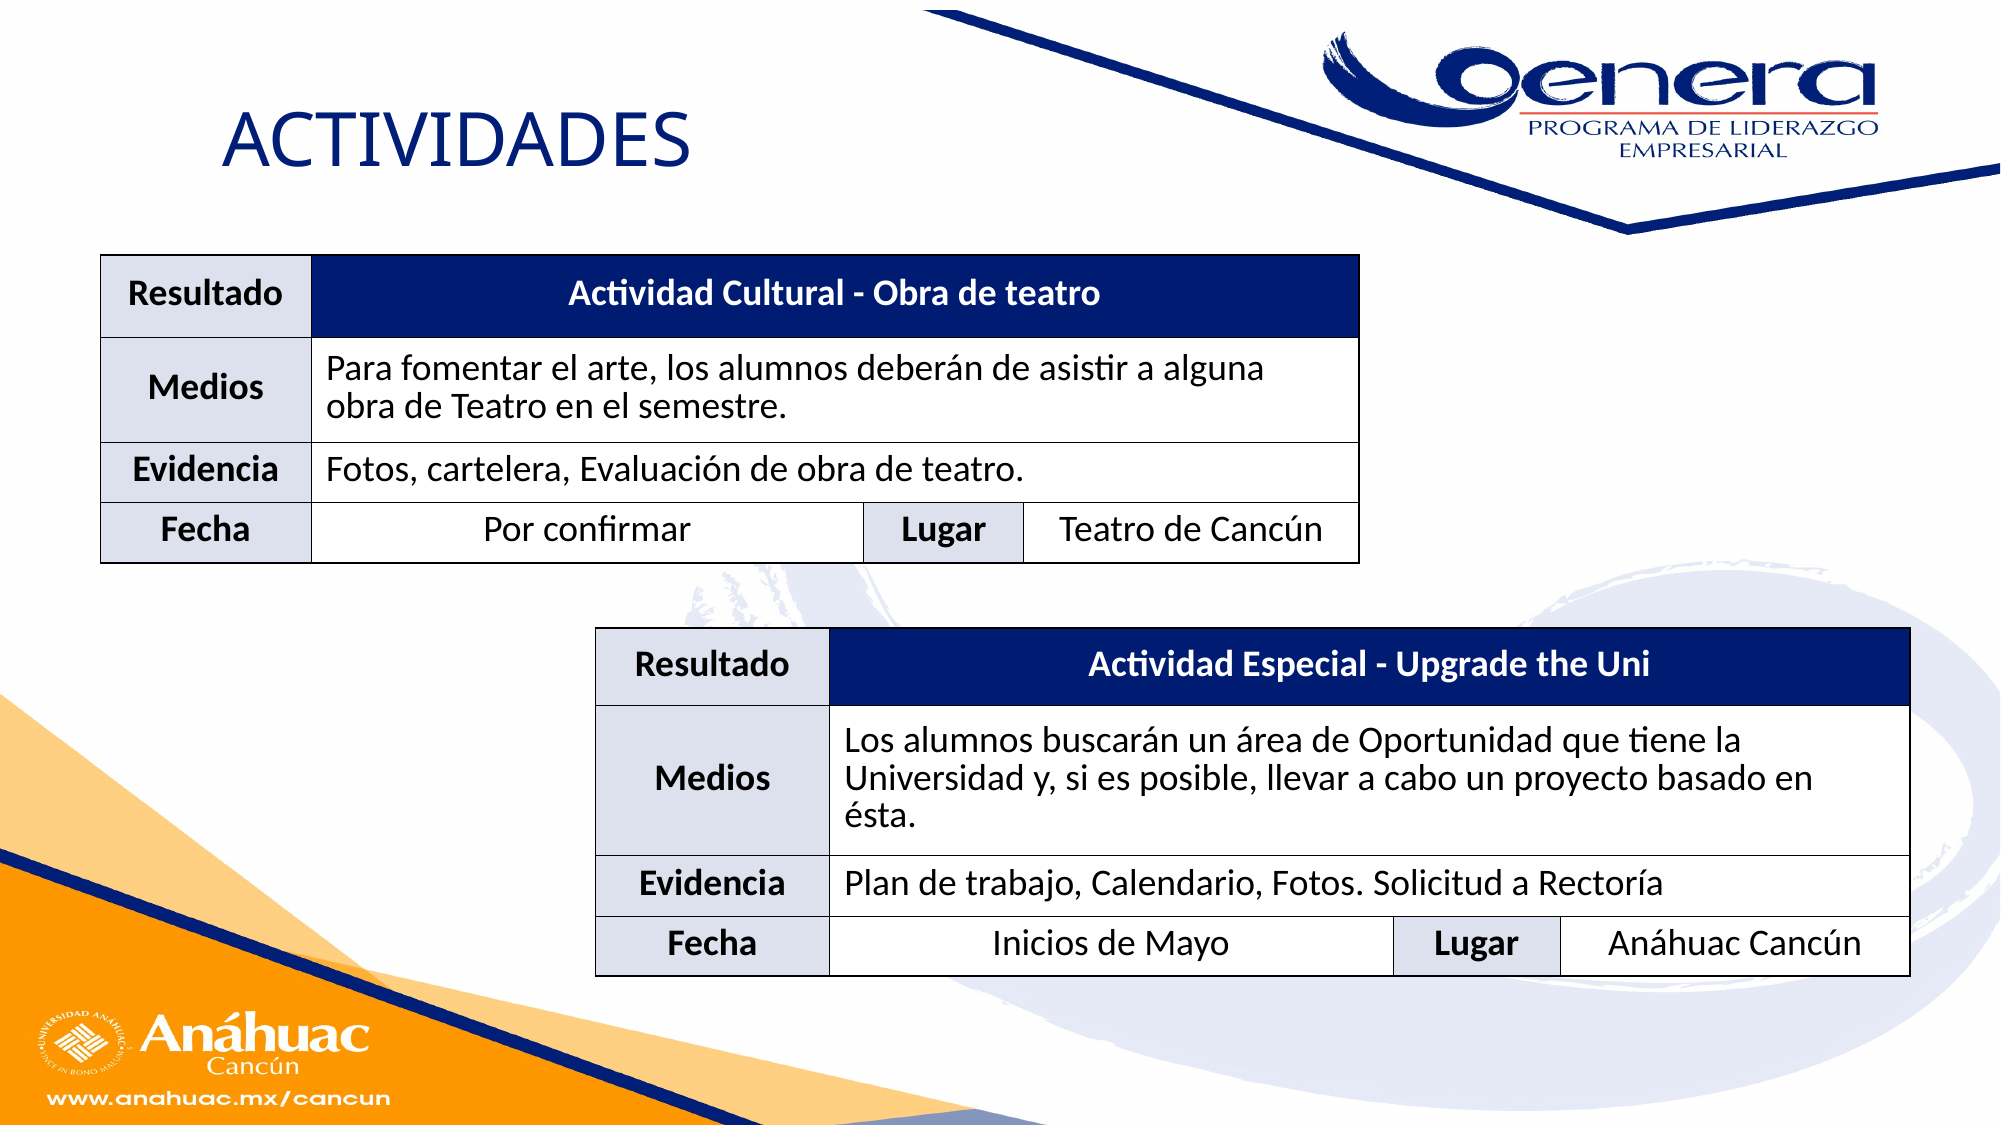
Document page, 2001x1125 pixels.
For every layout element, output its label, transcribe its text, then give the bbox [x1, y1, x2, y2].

picture [0, 0, 2001, 1125]
table_cell Los alumnos buscarán un área de Oportunidad que tiene la Universidad y, si es posible, llevar a cabo un proyecto basado en ésta. [830, 706, 1909, 855]
table_cell Medios [596, 706, 829, 855]
table_header Actividad Especial - Upgrade the Uni [830, 629, 1909, 705]
table_cell Inicios de Mayo [830, 917, 1393, 975]
table_cell Anáhuac Cancún [1561, 917, 1909, 975]
table_header Actividad Cultural - Obra de teatro [312, 256, 1358, 337]
table_cell Fecha [596, 917, 829, 975]
table_header Resultado [596, 629, 829, 705]
table_header Resultado [101, 256, 311, 337]
table_cell Evidencia [596, 856, 829, 916]
table_cell Para fomentar el arte, los alumnos deberán de asistir a alguna obra de Teatro en el semestre. [312, 338, 1358, 442]
table_cell Evidencia [101, 443, 311, 502]
table_cell Medios [101, 338, 311, 442]
text_box ACTIVIDADES [207, 83, 821, 189]
table_cell Lugar [864, 503, 1023, 562]
table_cell Teatro de Cancún [1024, 503, 1358, 562]
table_cell Plan de trabajo, Calendario, Fotos. Solicitud a Rectoría [830, 856, 1909, 916]
table_cell Fecha [101, 503, 311, 562]
table_cell Fotos, cartelera, Evaluación de obra de teatro. [312, 443, 1358, 502]
table_cell Por confirmar [312, 503, 863, 562]
table_cell Lugar [1394, 917, 1560, 975]
